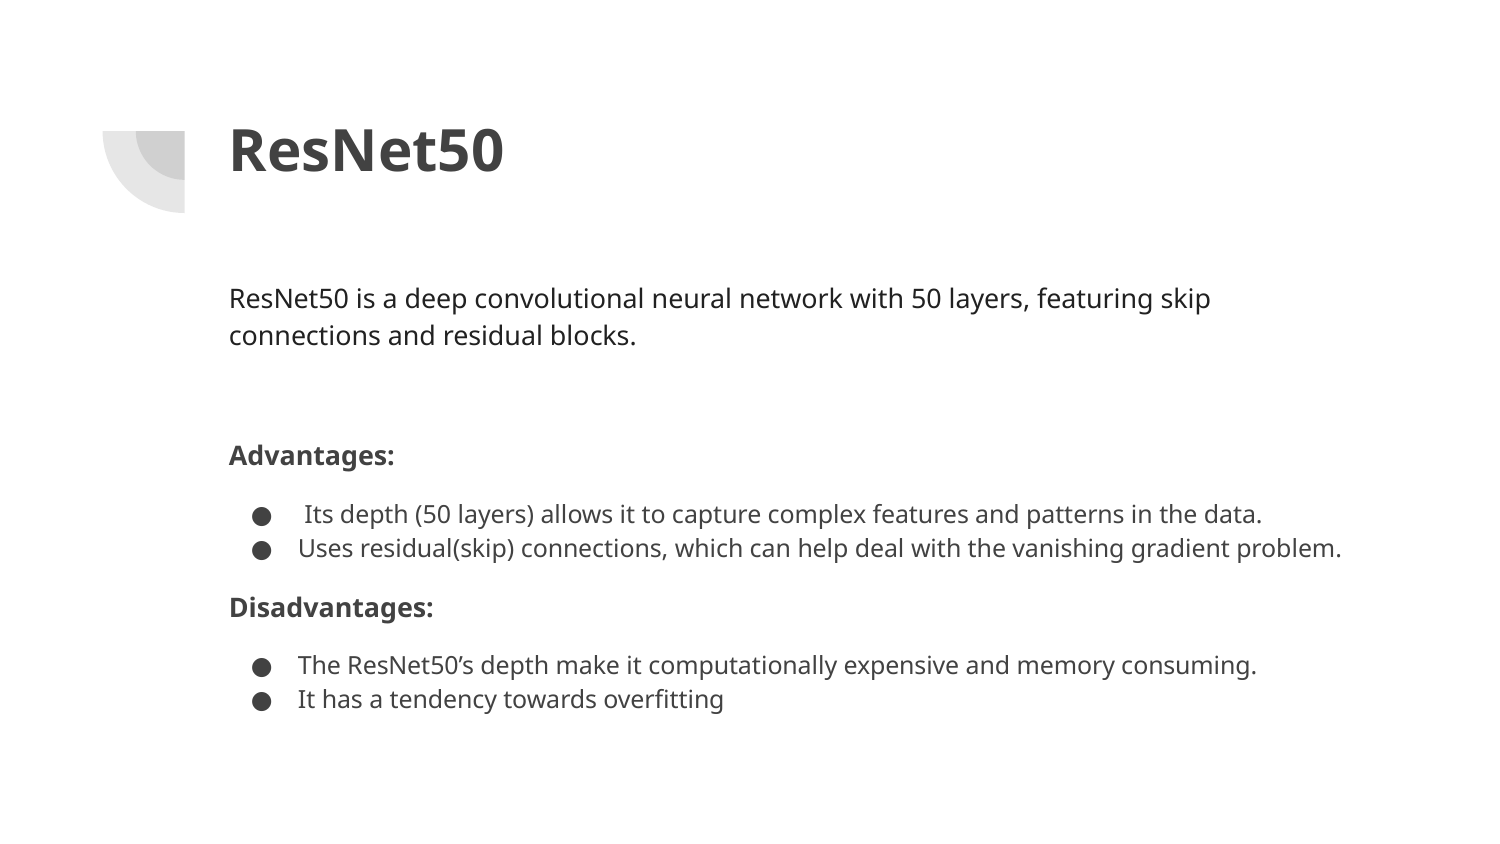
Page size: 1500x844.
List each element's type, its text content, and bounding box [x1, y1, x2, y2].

list ResNet50 is a deep convolutional neural network with 50 layers, featuring skip connections and residual blocks. Advantages: Its depth (50 layers) allows it to capture complex features and patterns in the data. Uses residual(skip) connections, which can help deal with the vanishing gradient problem. Disadvantages: The ResNet50’s depth make it computationally expensive and memory consuming. It has a tendency towards overfitting [213, 262, 1368, 744]
title ResNet50 [213, 98, 1368, 262]
